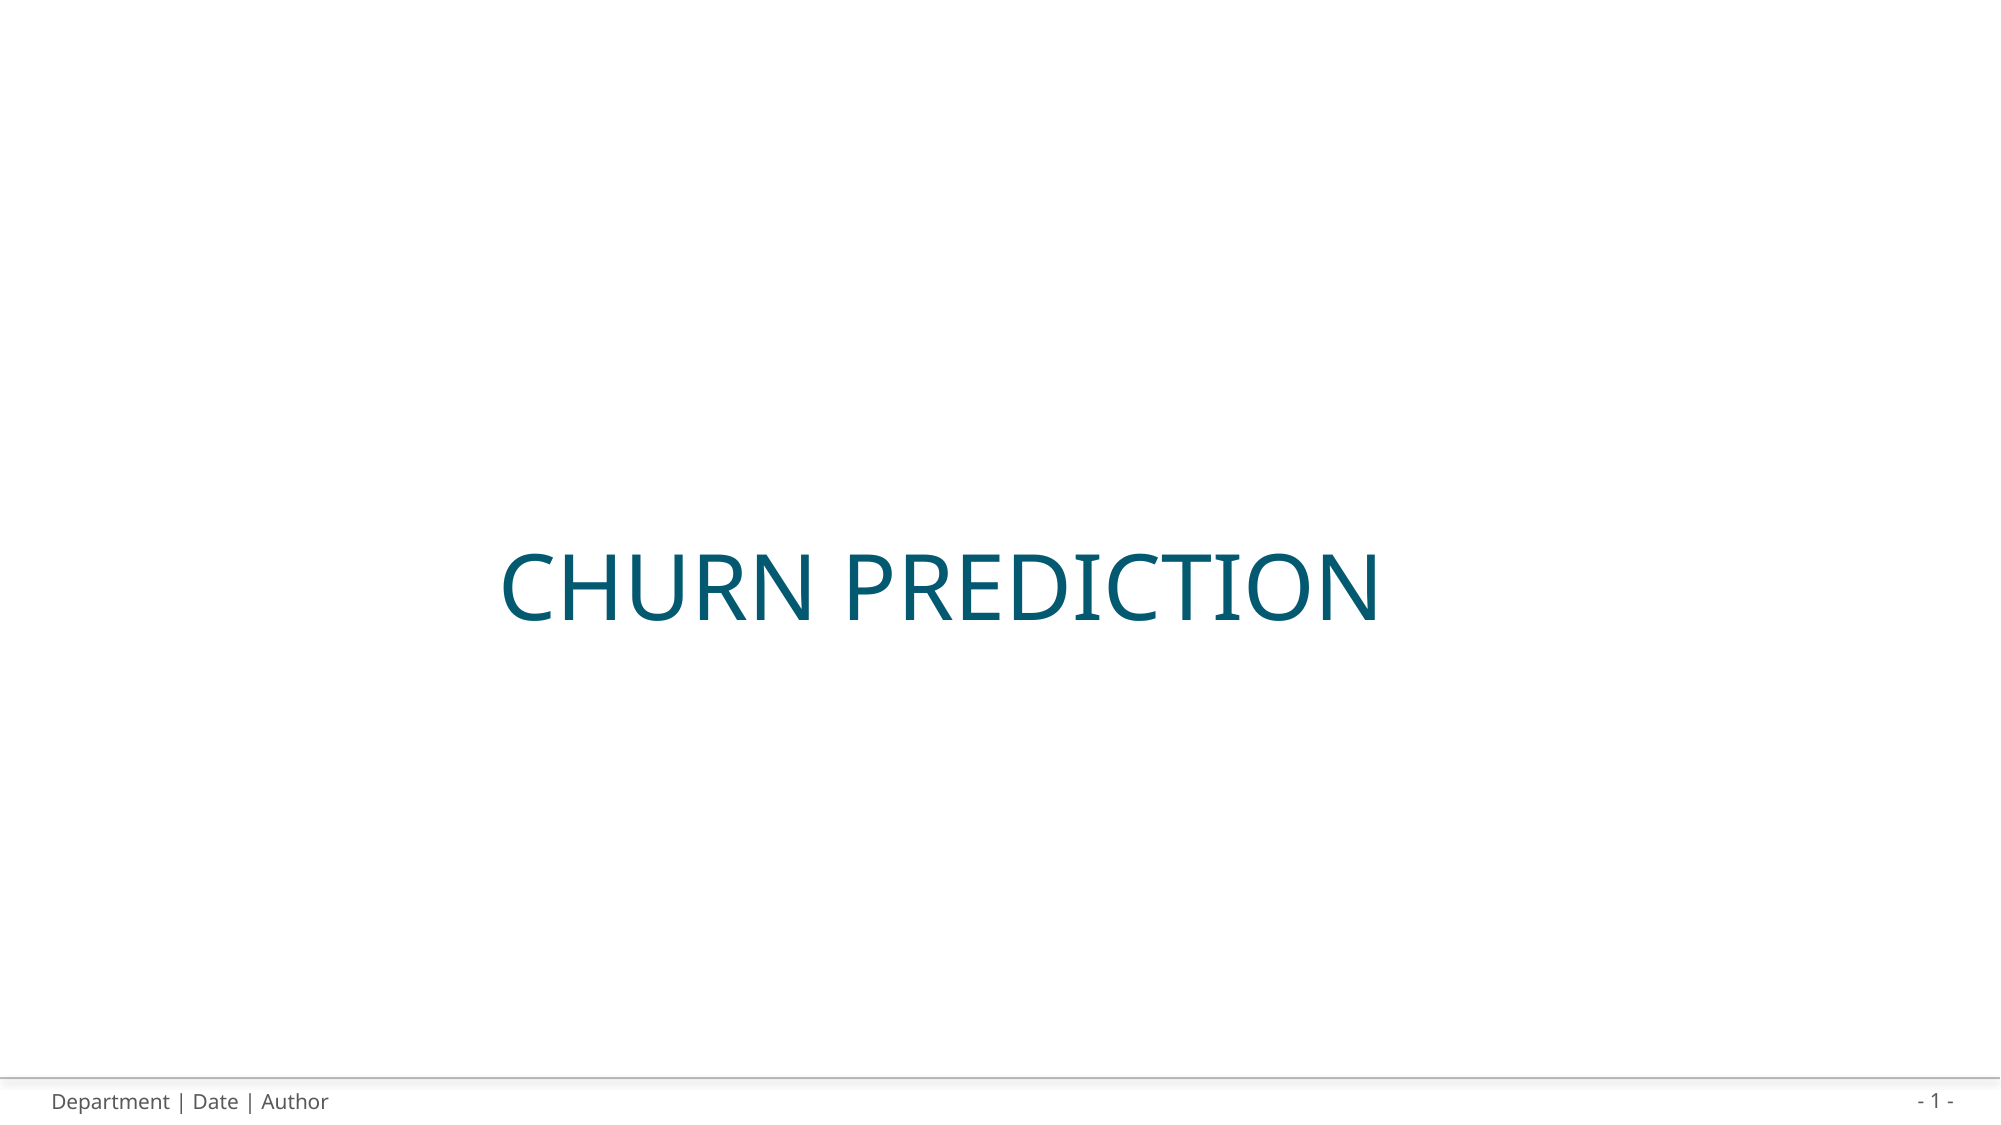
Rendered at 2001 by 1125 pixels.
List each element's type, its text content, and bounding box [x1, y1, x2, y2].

title Churn Prediction [0, 528, 1963, 640]
